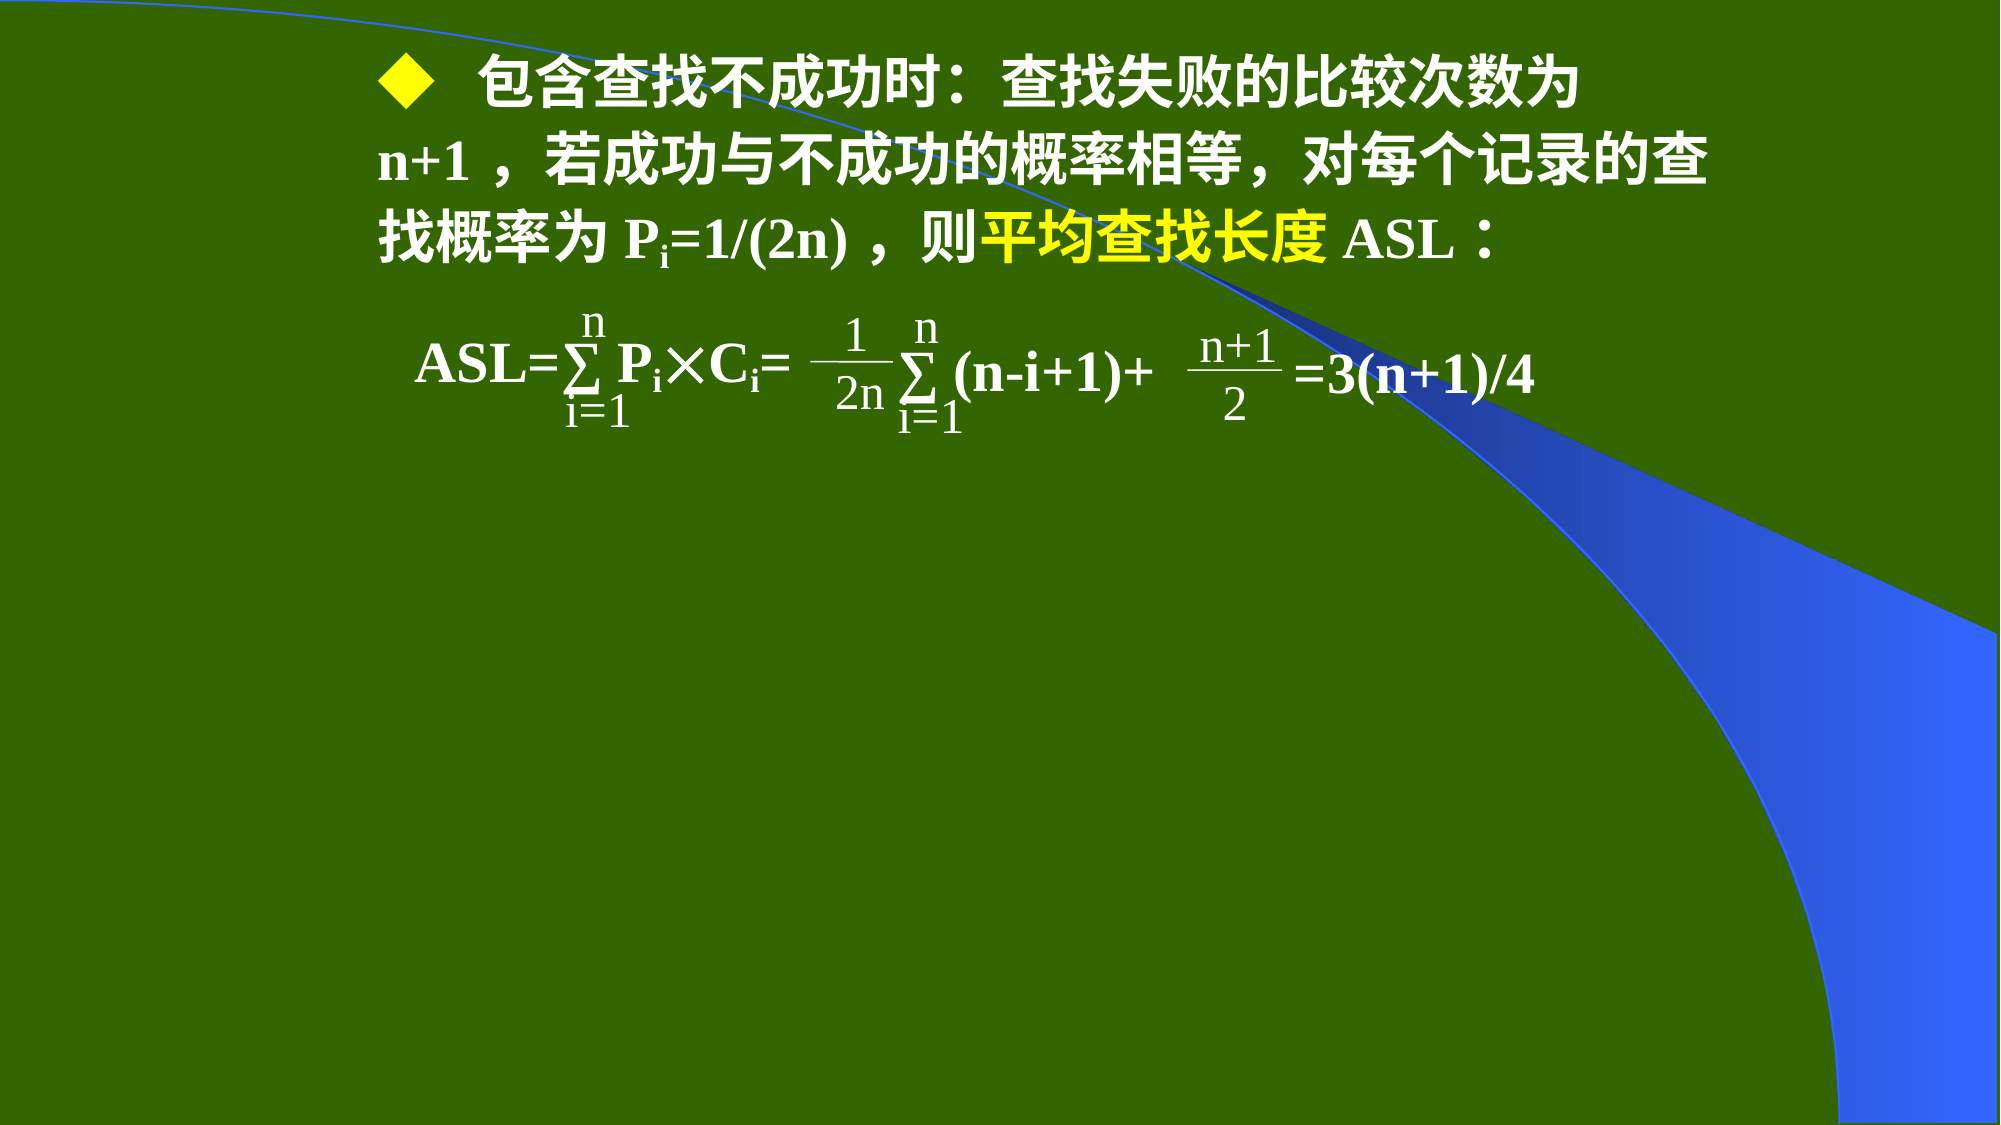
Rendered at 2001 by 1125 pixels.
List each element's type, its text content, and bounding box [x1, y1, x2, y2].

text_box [399, 290, 1539, 440]
text_box ◆ 包含查找不成功时：查找失败的比较次数为n+1，若成功与不成功的概率相等，对每个记录的查找概率为Pi=1/(2n)，则平均查找长度ASL： [275, 30, 1725, 279]
